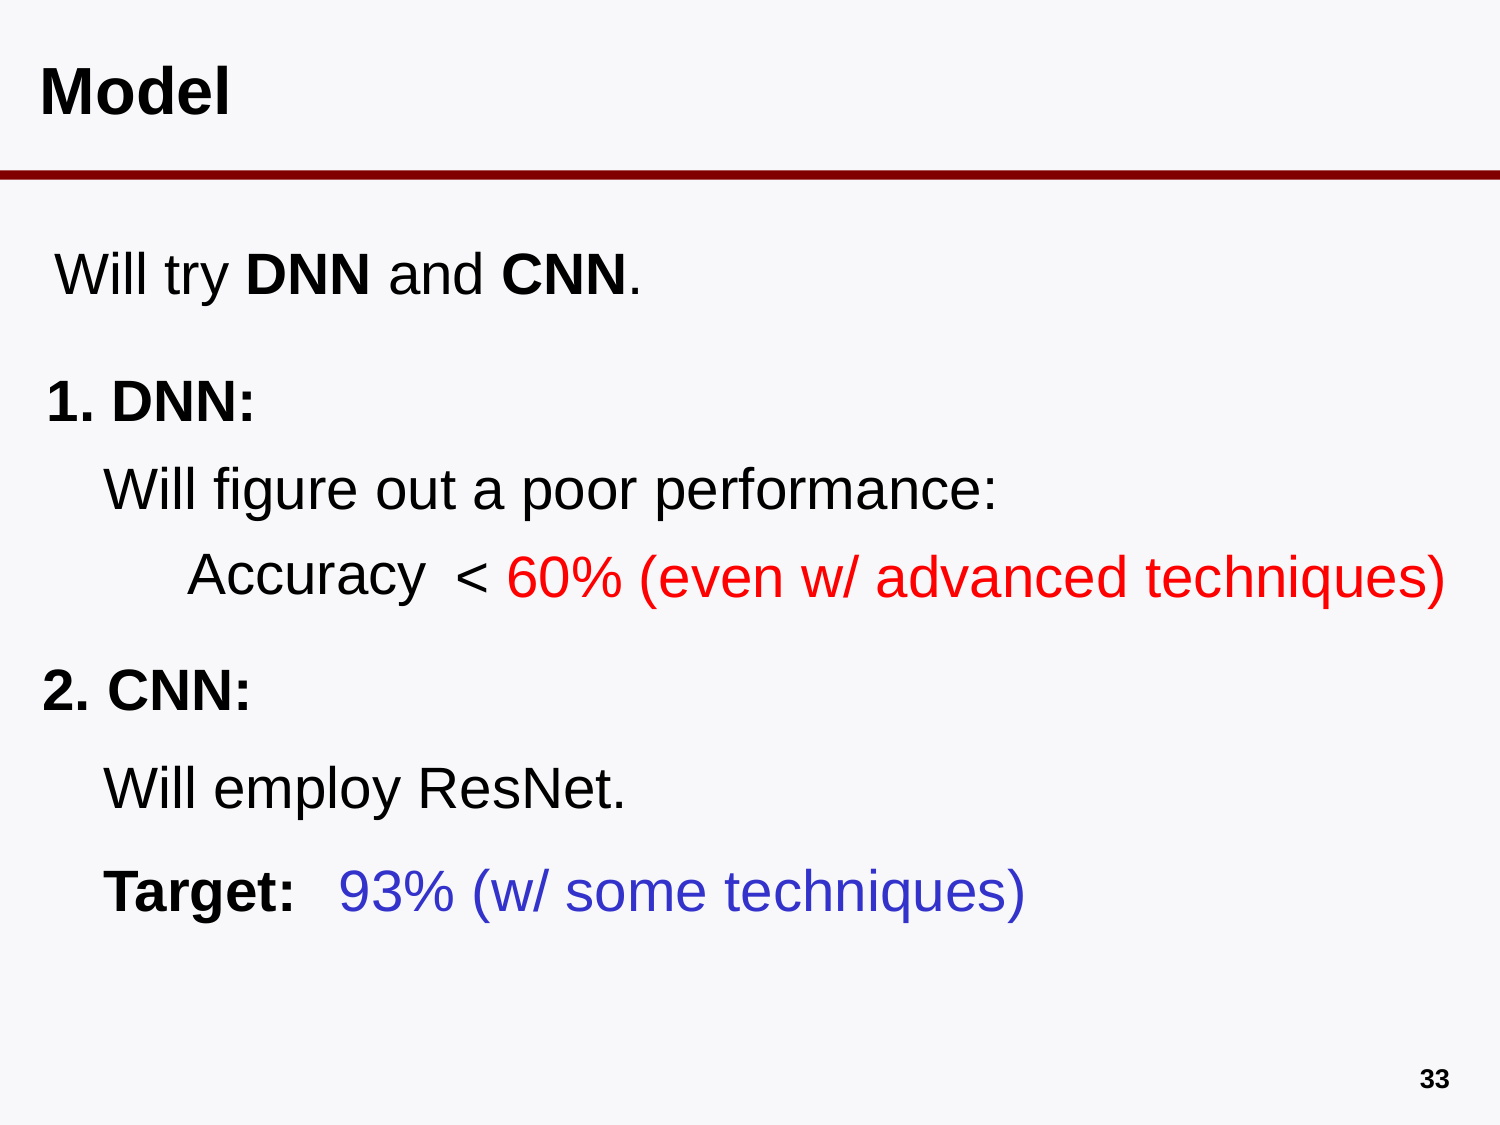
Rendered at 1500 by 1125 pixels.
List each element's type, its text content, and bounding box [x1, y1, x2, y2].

slide_number 32 [1113, 1053, 1464, 1095]
text_box Accuracy [172, 528, 443, 614]
title Model [24, 24, 1459, 150]
text_box 2. CNN: [27, 645, 372, 730]
text_box Target: [88, 846, 491, 931]
text_box < 60% (even w/ advanced techniques) [441, 531, 1495, 617]
text_box 93% (w/ some techniques) [491, 846, 1358, 931]
text_box Will try DNN and CNN. [39, 228, 1112, 314]
text_box Will employ ResNet. [88, 742, 750, 828]
text_box 1. DNN: [31, 355, 278, 441]
text_box Will figure out a poor performance: [88, 443, 1268, 529]
